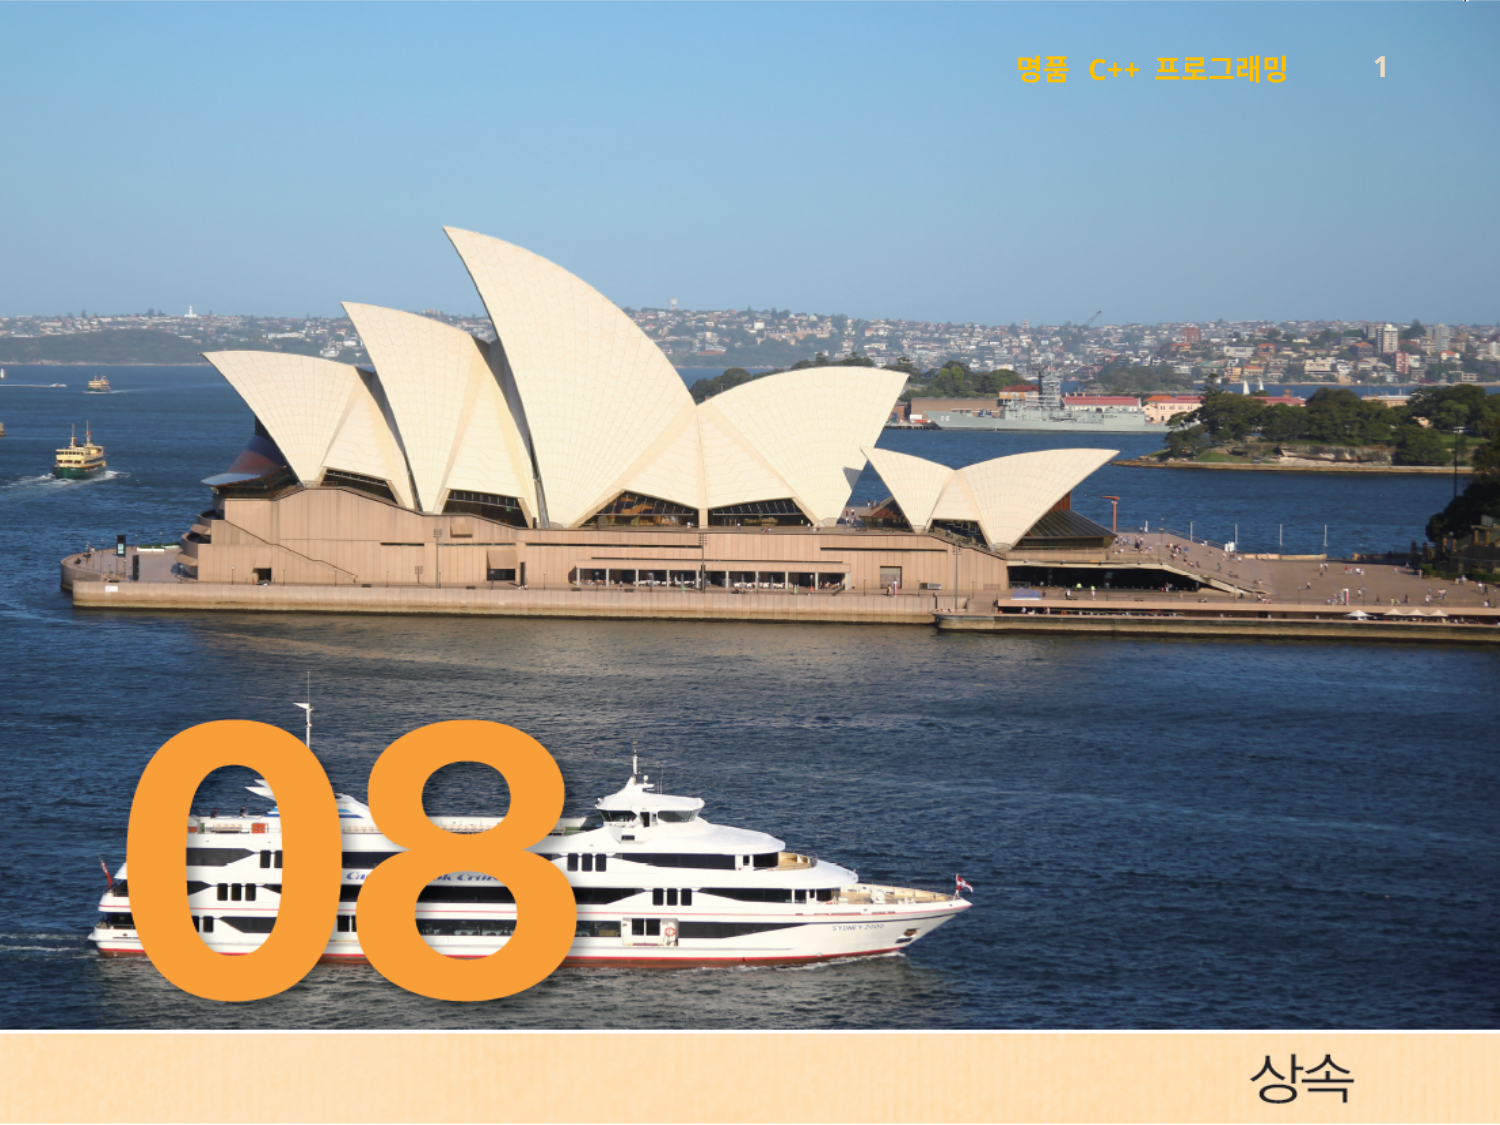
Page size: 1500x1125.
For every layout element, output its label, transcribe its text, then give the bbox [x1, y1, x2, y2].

picture [0, 0, 1500, 1125]
footer 명품 C++ 프로그래밍 [342, 38, 1305, 99]
slide_number 1 [1312, 37, 1450, 100]
